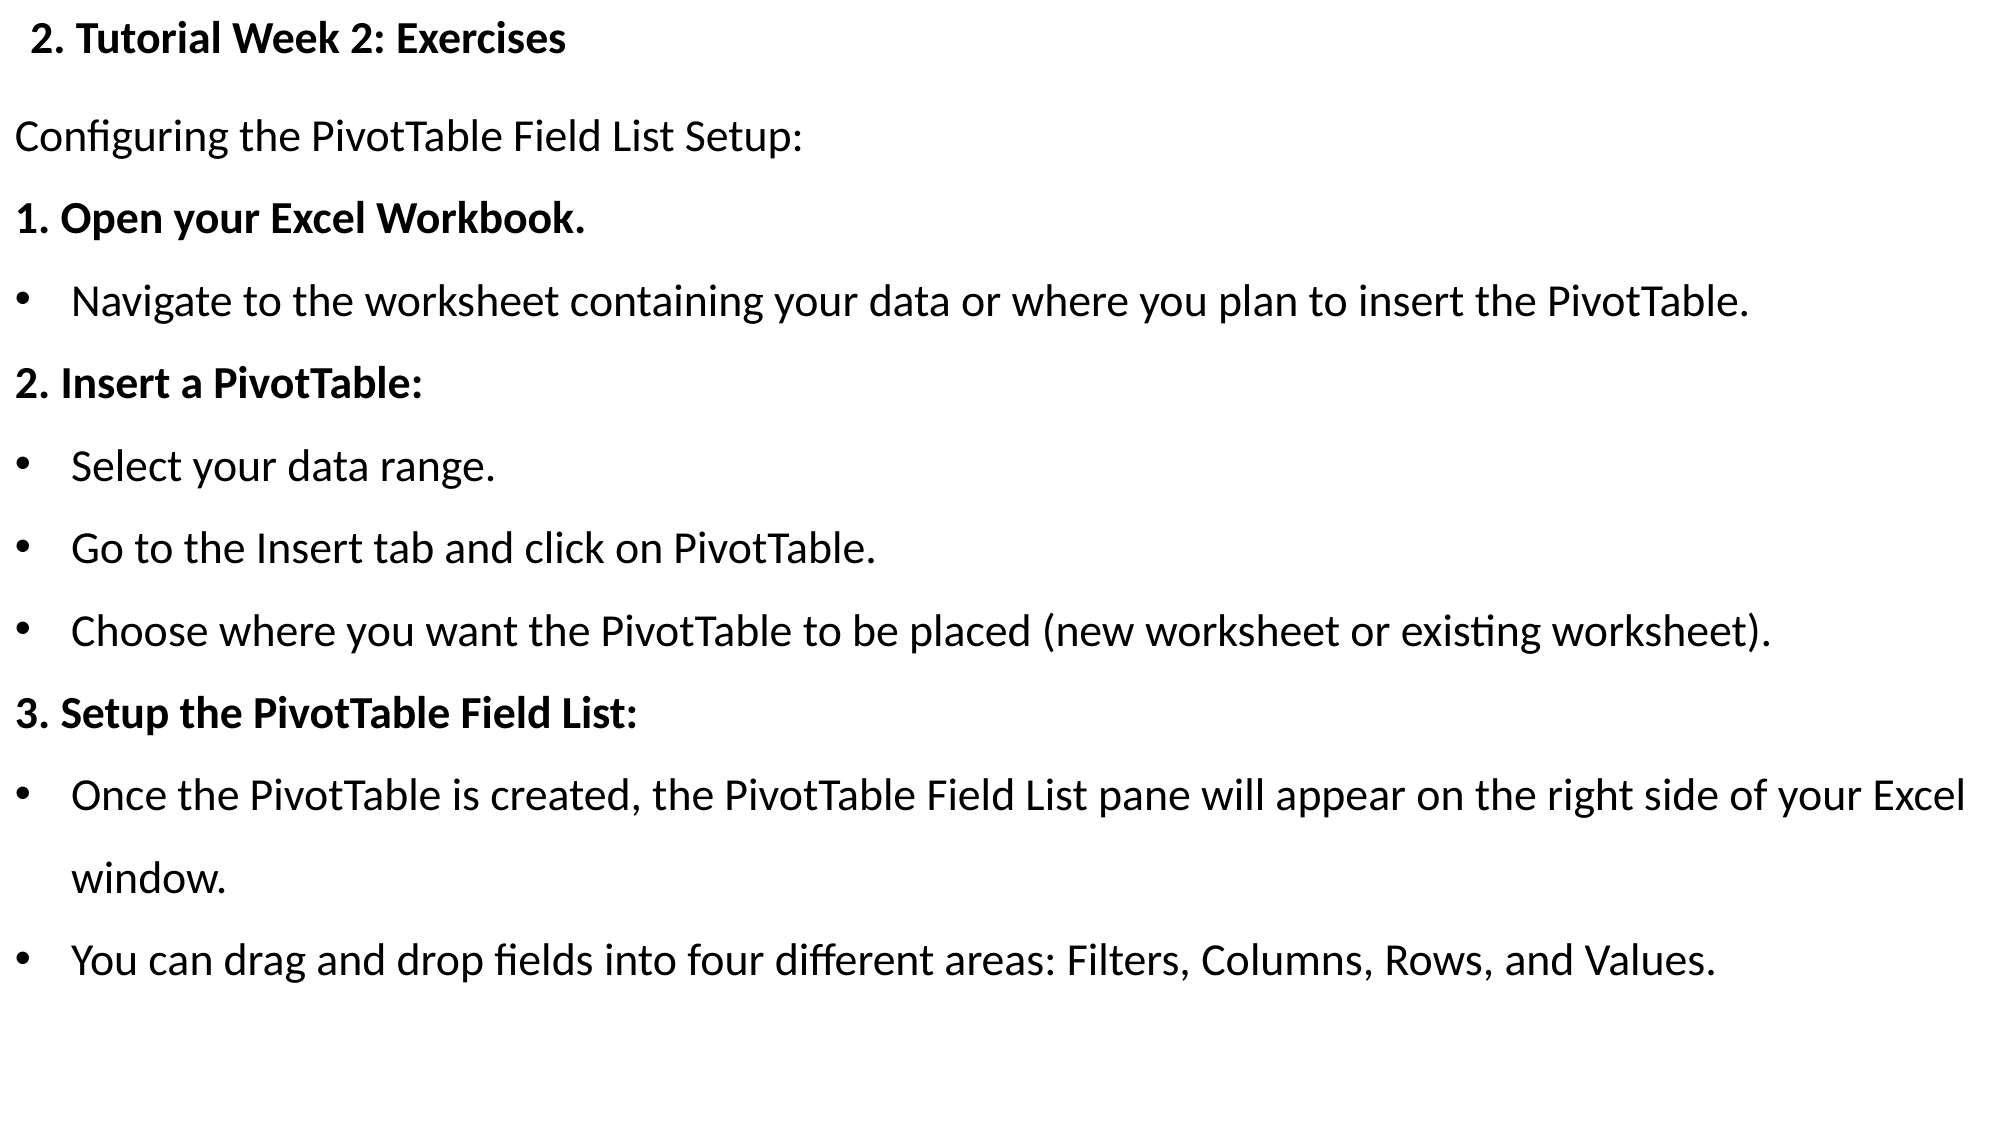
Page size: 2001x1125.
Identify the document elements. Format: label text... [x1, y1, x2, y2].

text_box 2. Tutorial Week 2: Exercises [15, 0, 1489, 70]
text_box Configuring the PivotTable Field List Setup: 1. Open your Excel Workbook. Navigate to the worksheet containing your data or where you plan to insert the PivotTable. 2. Insert a PivotTable: Select your data range. Go to the Insert tab and click on PivotTable. Choose where you want the PivotTable to be placed (new worksheet or existing worksheet). 3. Setup the PivotTable Field List: Once the PivotTable is created, the PivotTable Field List pane will appear on the right side of your Excel window. You can drag and drop fields into four different areas: Filters, Columns, Rows, and Values. [0, 70, 1985, 993]
